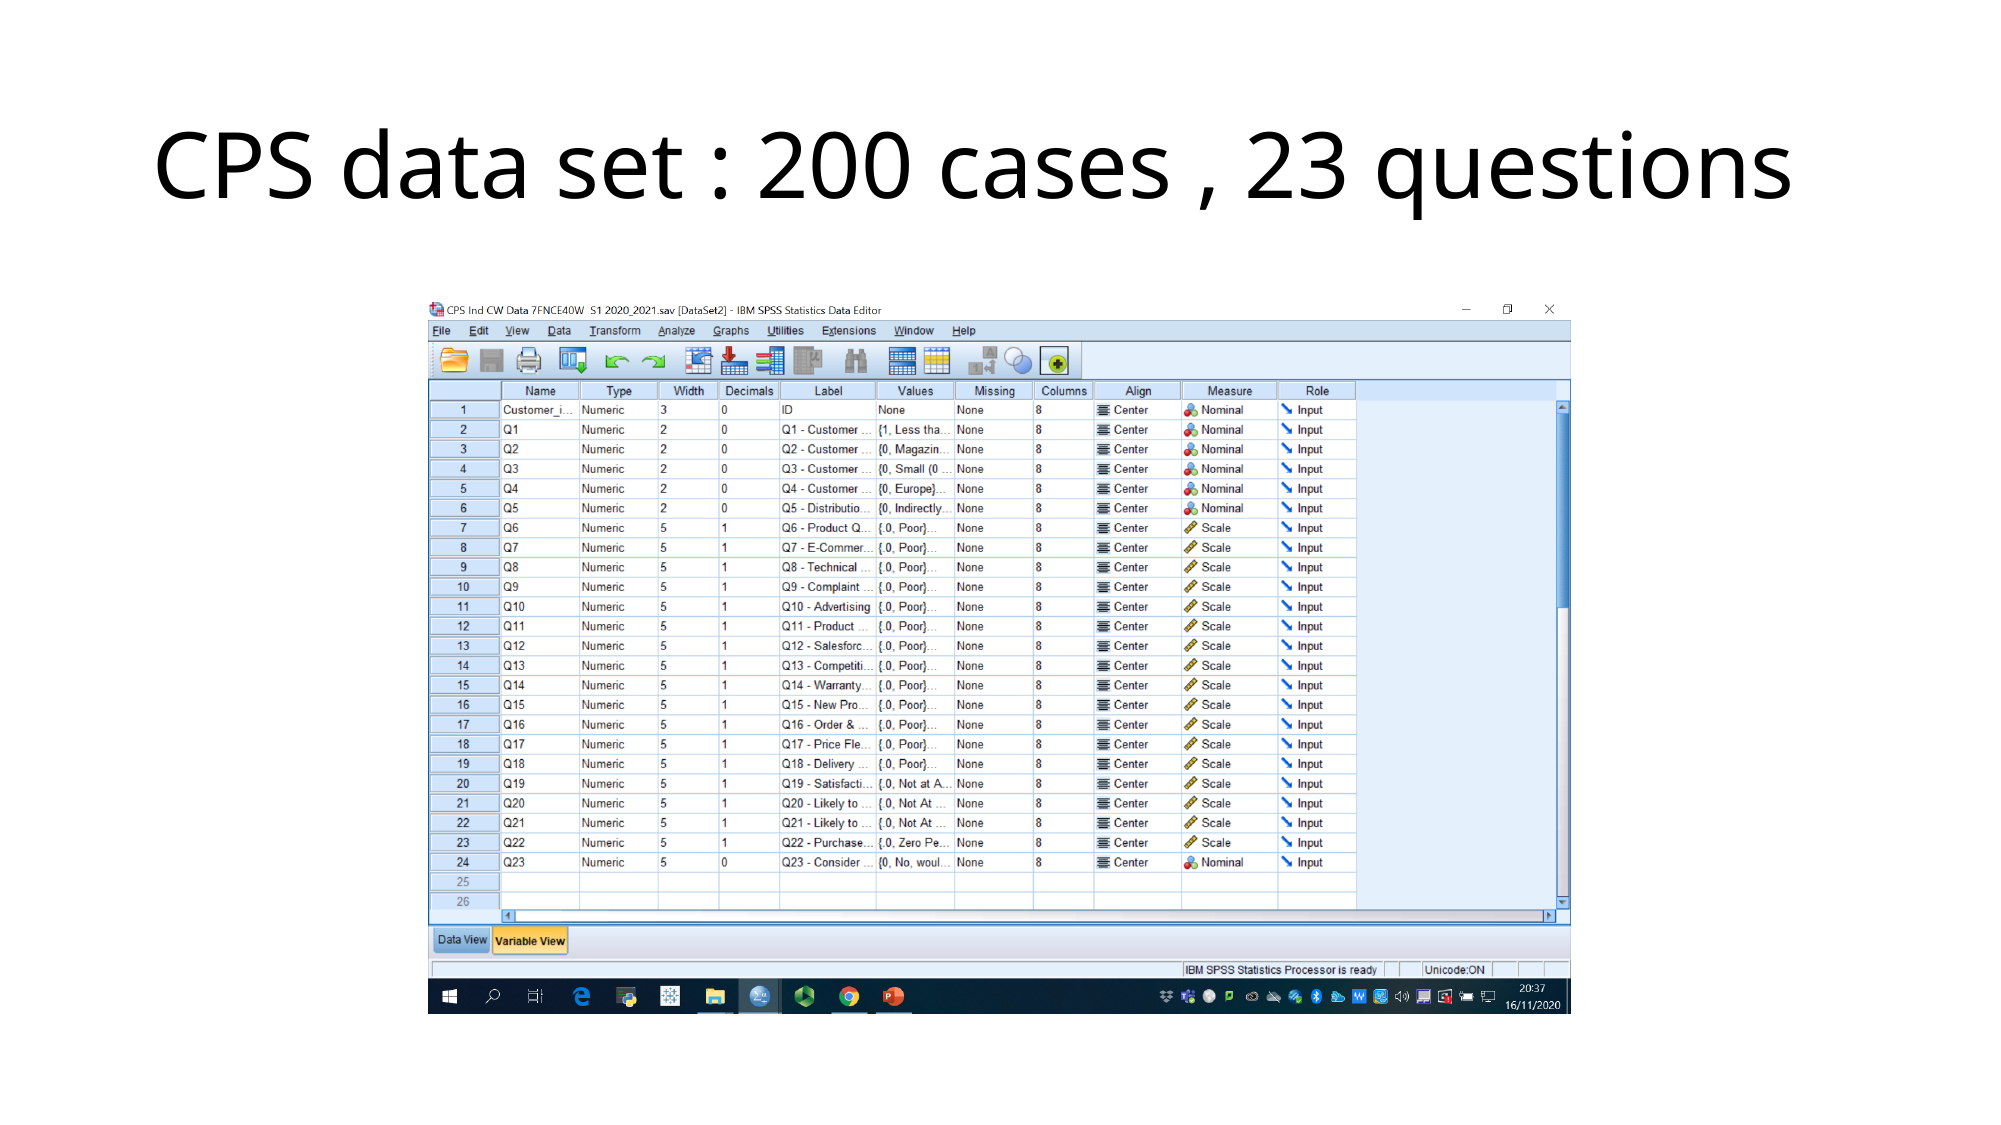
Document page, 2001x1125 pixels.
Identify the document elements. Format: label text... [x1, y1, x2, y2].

title CPS data set : 200 cases , 23 questions [137, 59, 1863, 278]
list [428, 299, 1572, 1014]
